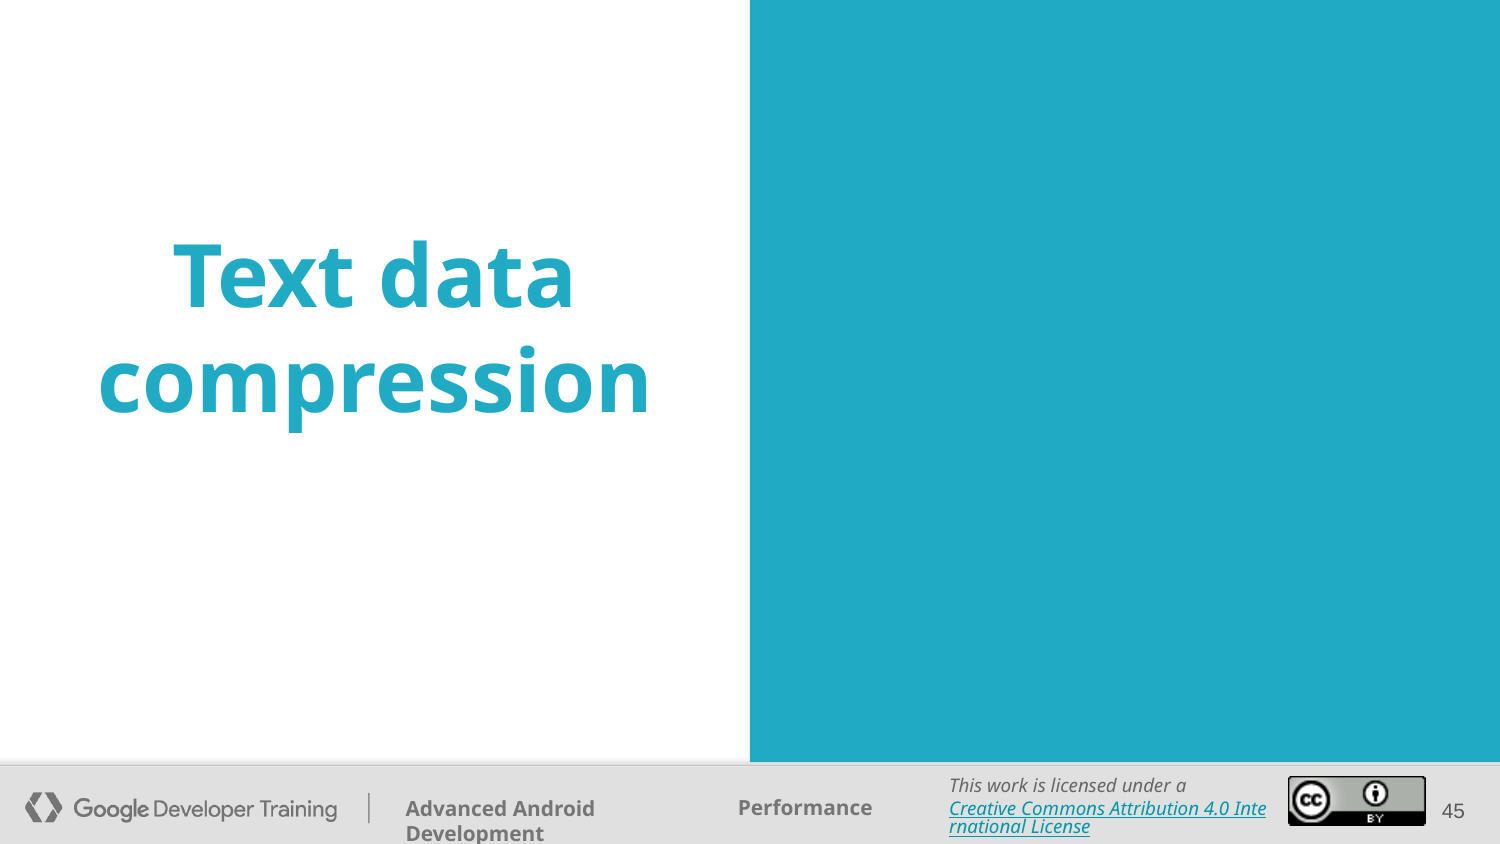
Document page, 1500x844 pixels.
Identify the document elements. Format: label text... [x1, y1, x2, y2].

slide_number ‹#› [1389, 777, 1480, 842]
picture [0, 0, 1500, 844]
title Text data compression [43, 202, 708, 446]
